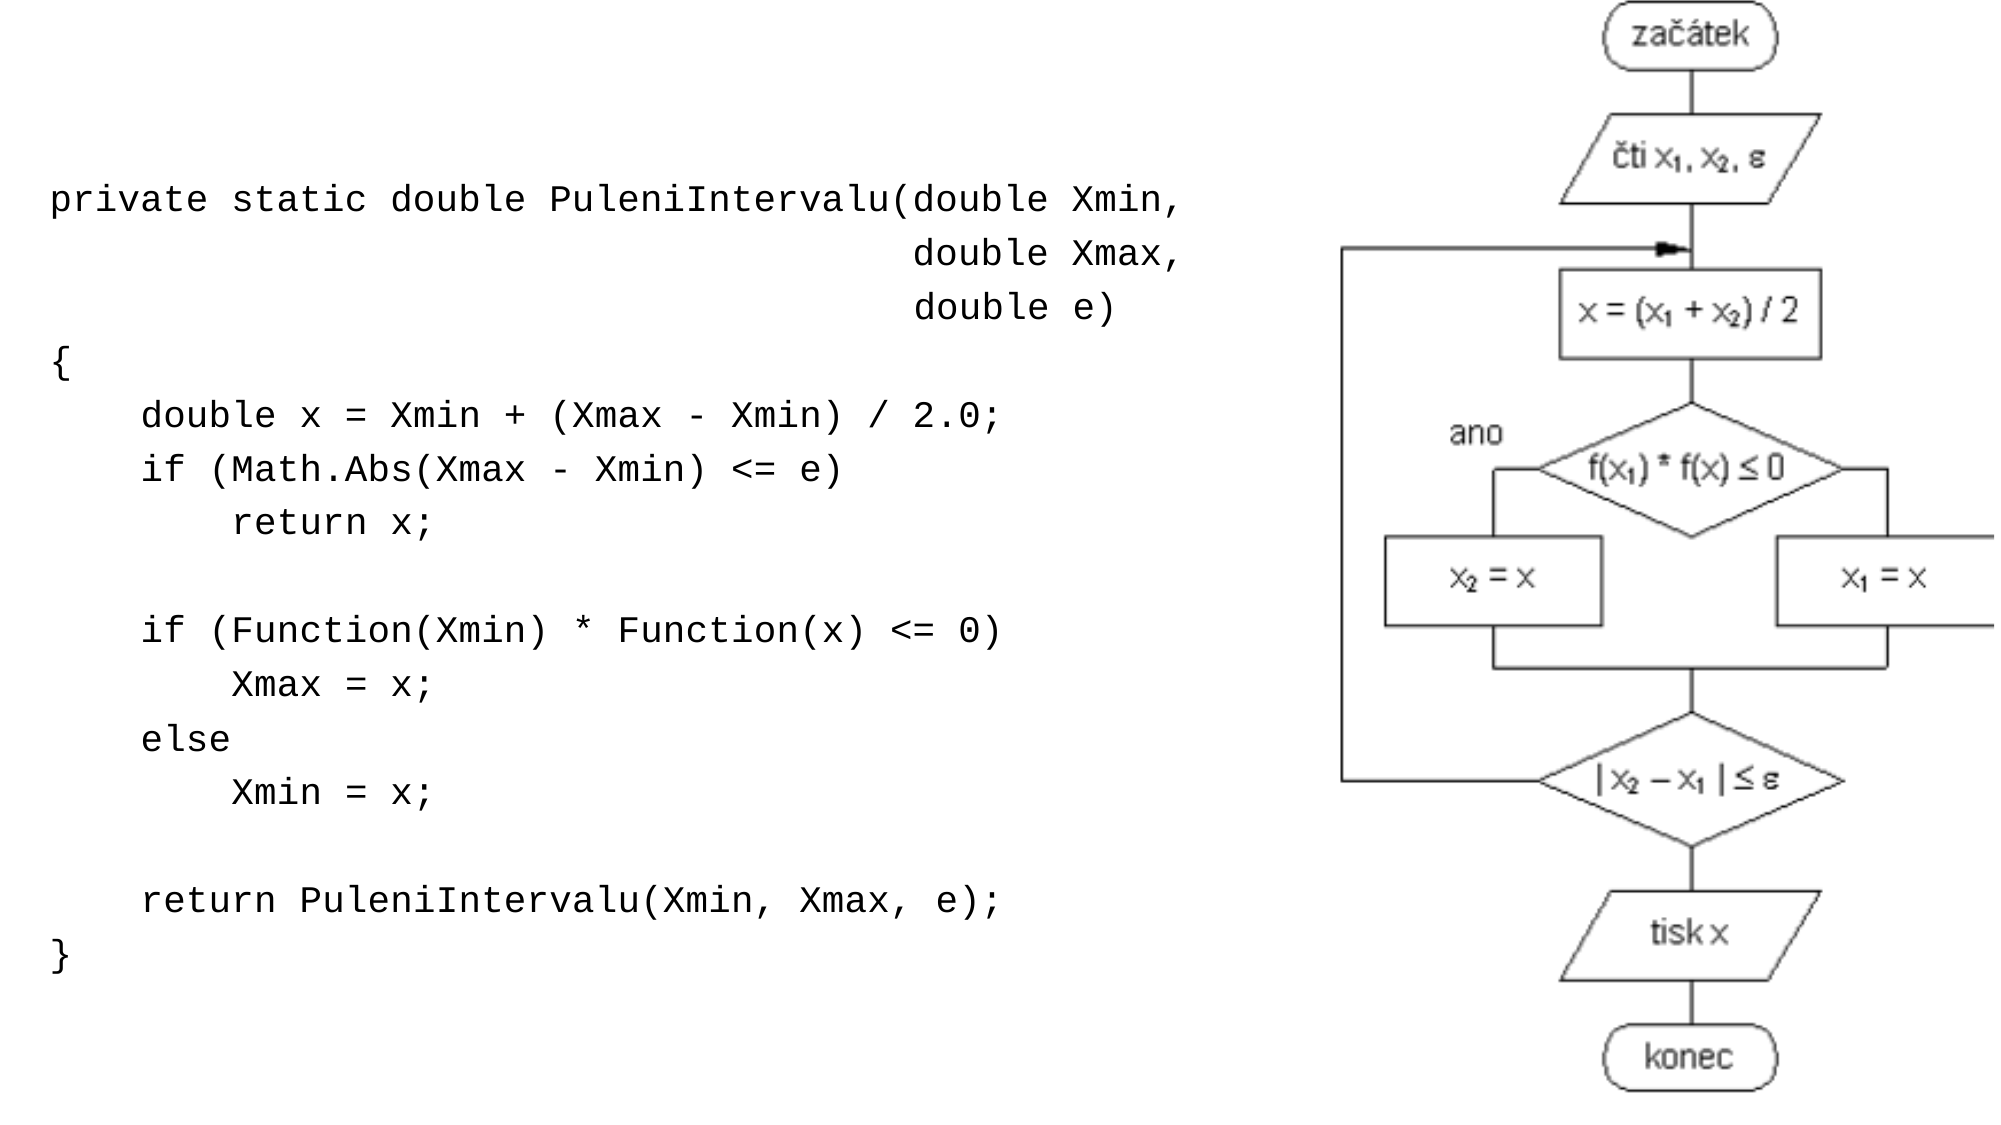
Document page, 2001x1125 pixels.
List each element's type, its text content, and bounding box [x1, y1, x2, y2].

picture [1338, 0, 1995, 1125]
list private static double PuleniIntervalu(double Xmin, double Xmax, double e) { double x = Xmin + (Xmax - Xmin) / 2.0; if (Math.Abs(Xmax - Xmin) <= e) return x; if (Function(Xmin) * Function(x) <= 0) Xmax = x; else Xmin = x; return PuleniIntervalu(Xmin, Xmax, e); } [34, 157, 1304, 1125]
